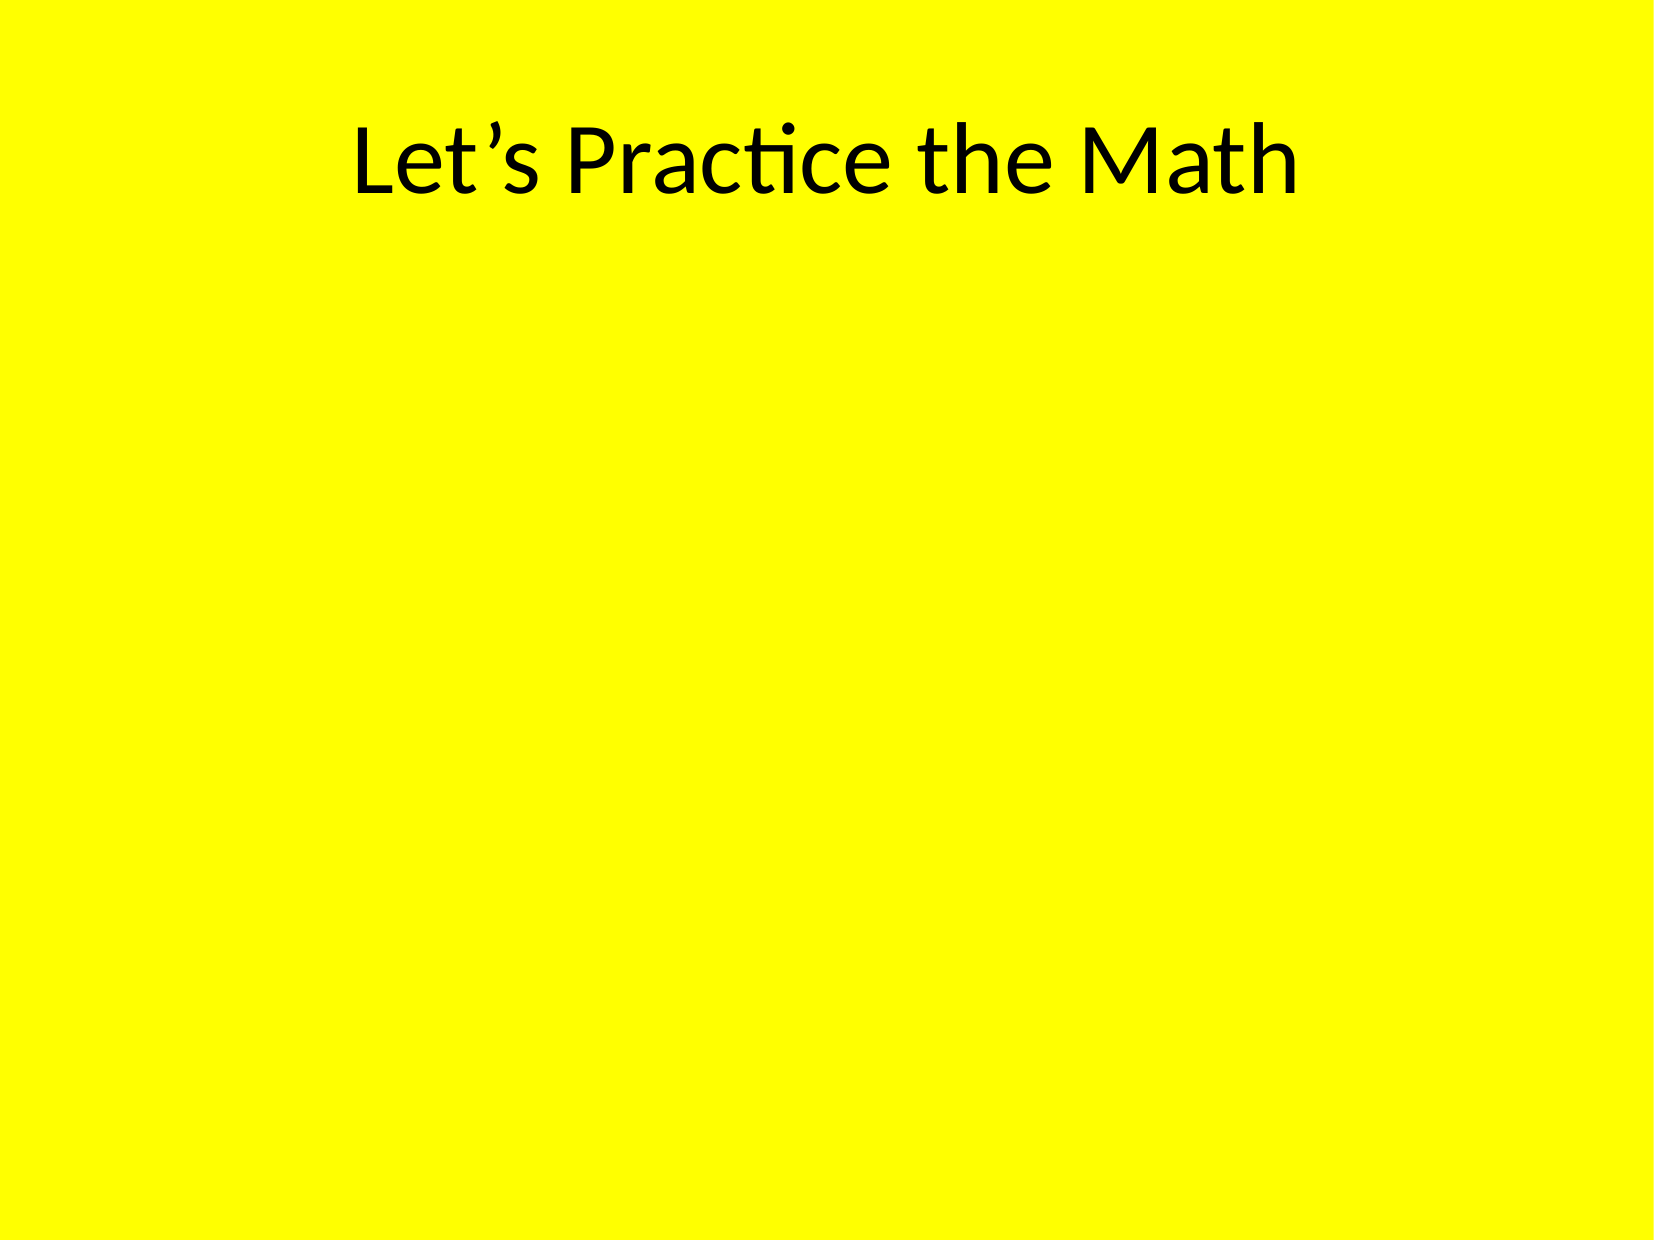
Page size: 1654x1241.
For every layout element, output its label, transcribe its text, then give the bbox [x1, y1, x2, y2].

title Let’s Practice the Math [82, 49, 1571, 257]
